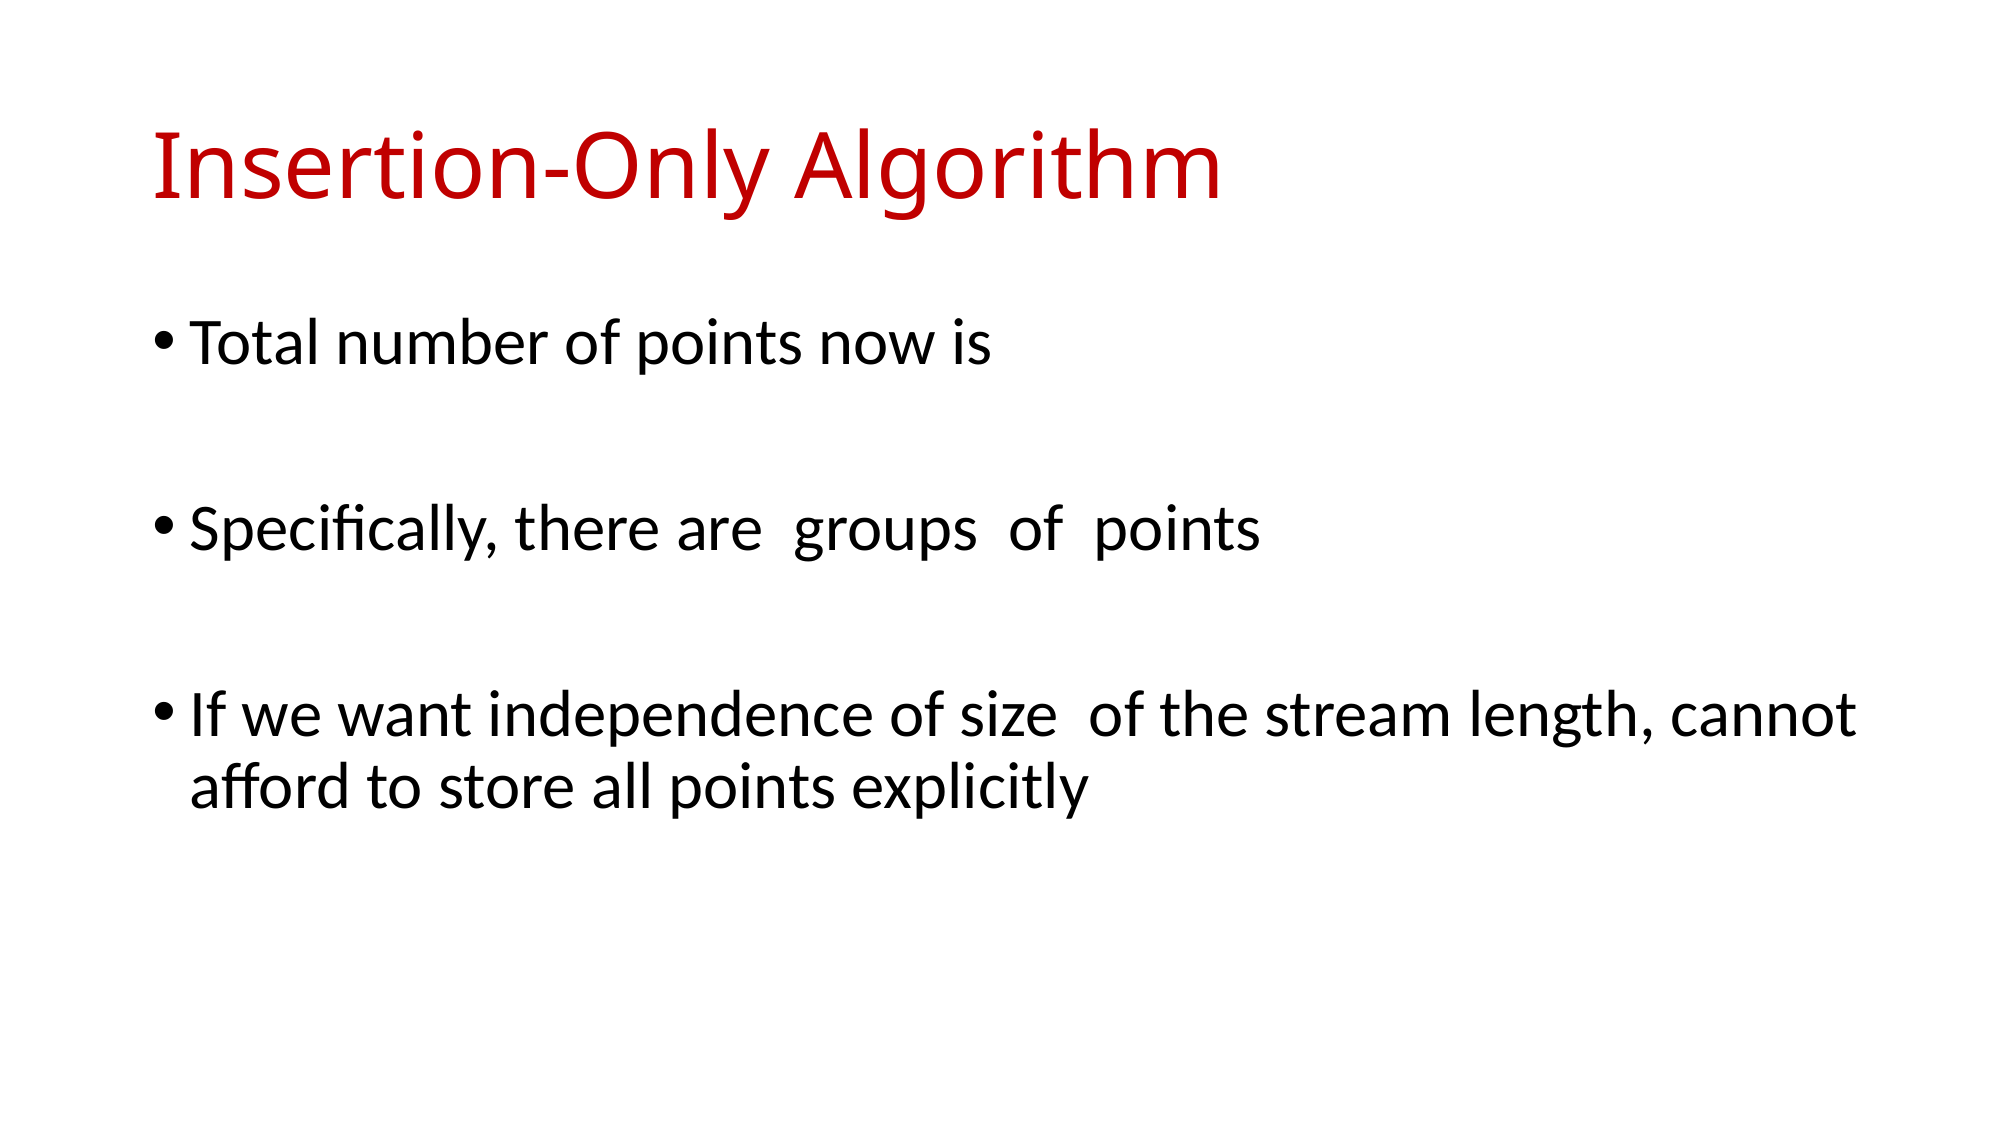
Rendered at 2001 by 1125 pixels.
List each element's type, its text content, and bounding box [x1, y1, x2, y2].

title Insertion-Only Algorithm [137, 59, 1863, 278]
